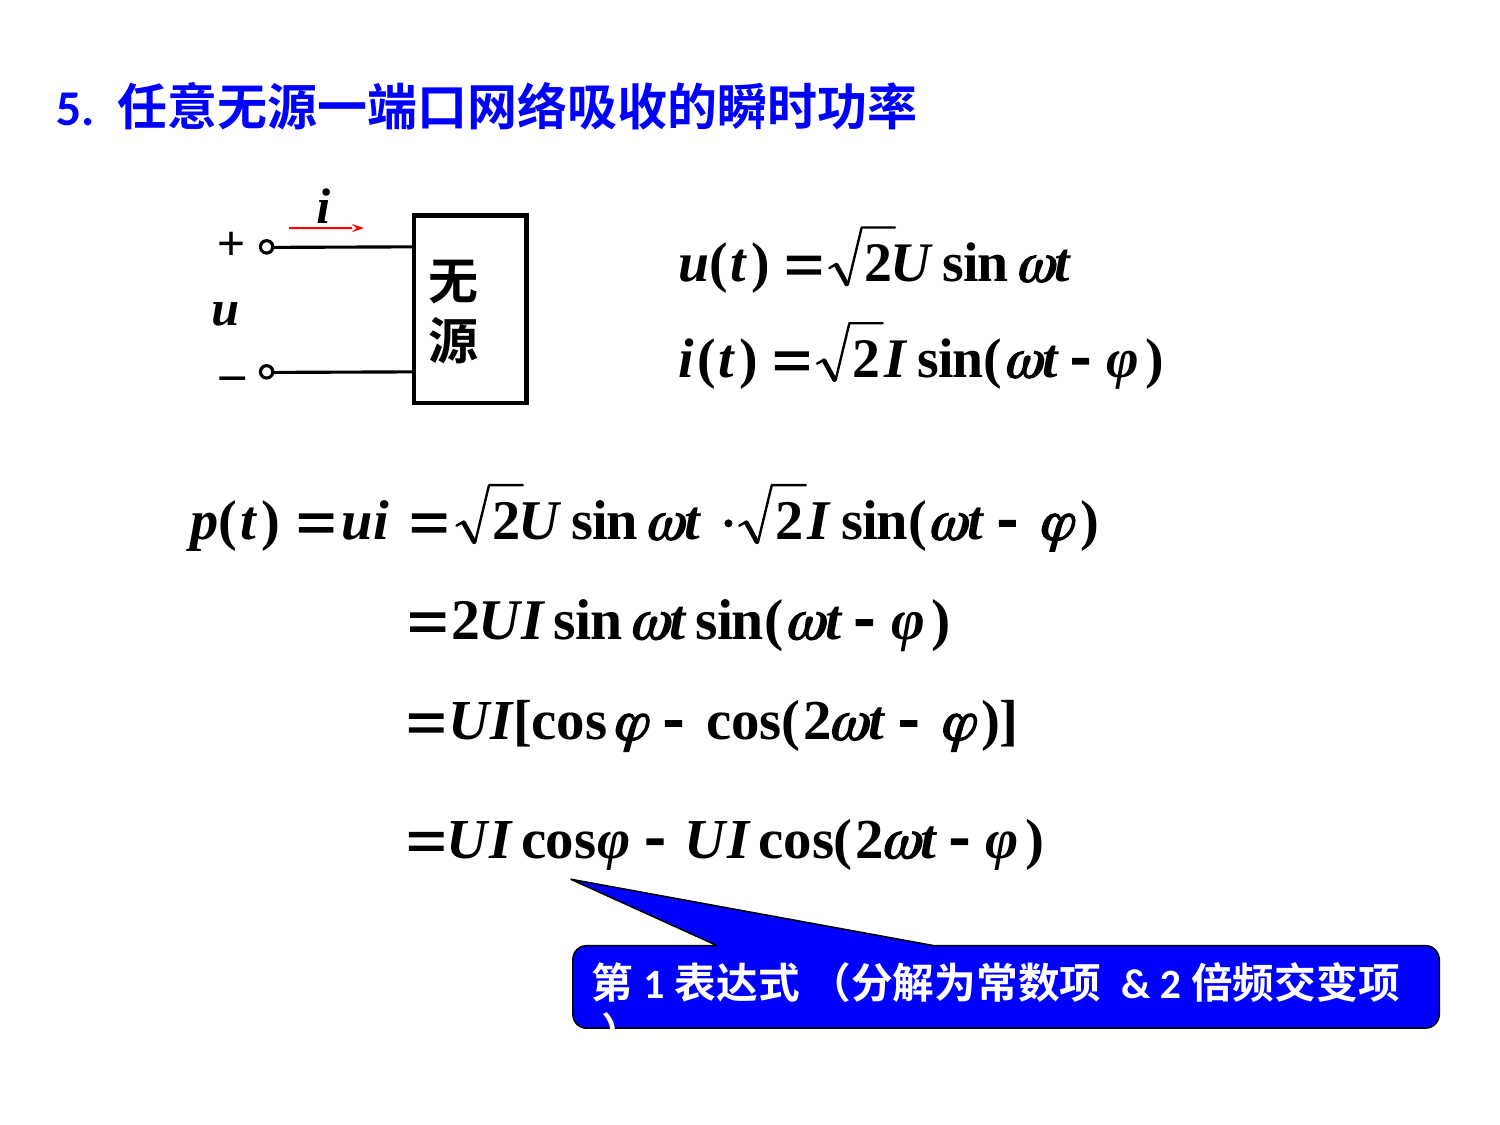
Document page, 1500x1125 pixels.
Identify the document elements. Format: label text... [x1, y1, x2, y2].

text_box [174, 473, 1106, 663]
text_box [380, 687, 1025, 764]
text_box 5. 任意无源一端口网络吸收的瞬时功率 [41, 67, 987, 143]
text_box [572, 215, 1173, 403]
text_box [196, 165, 527, 404]
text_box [380, 806, 1054, 882]
text_box 第1表达式 （分解为常数项 & 2倍频交变项 ） [572, 882, 1440, 1029]
